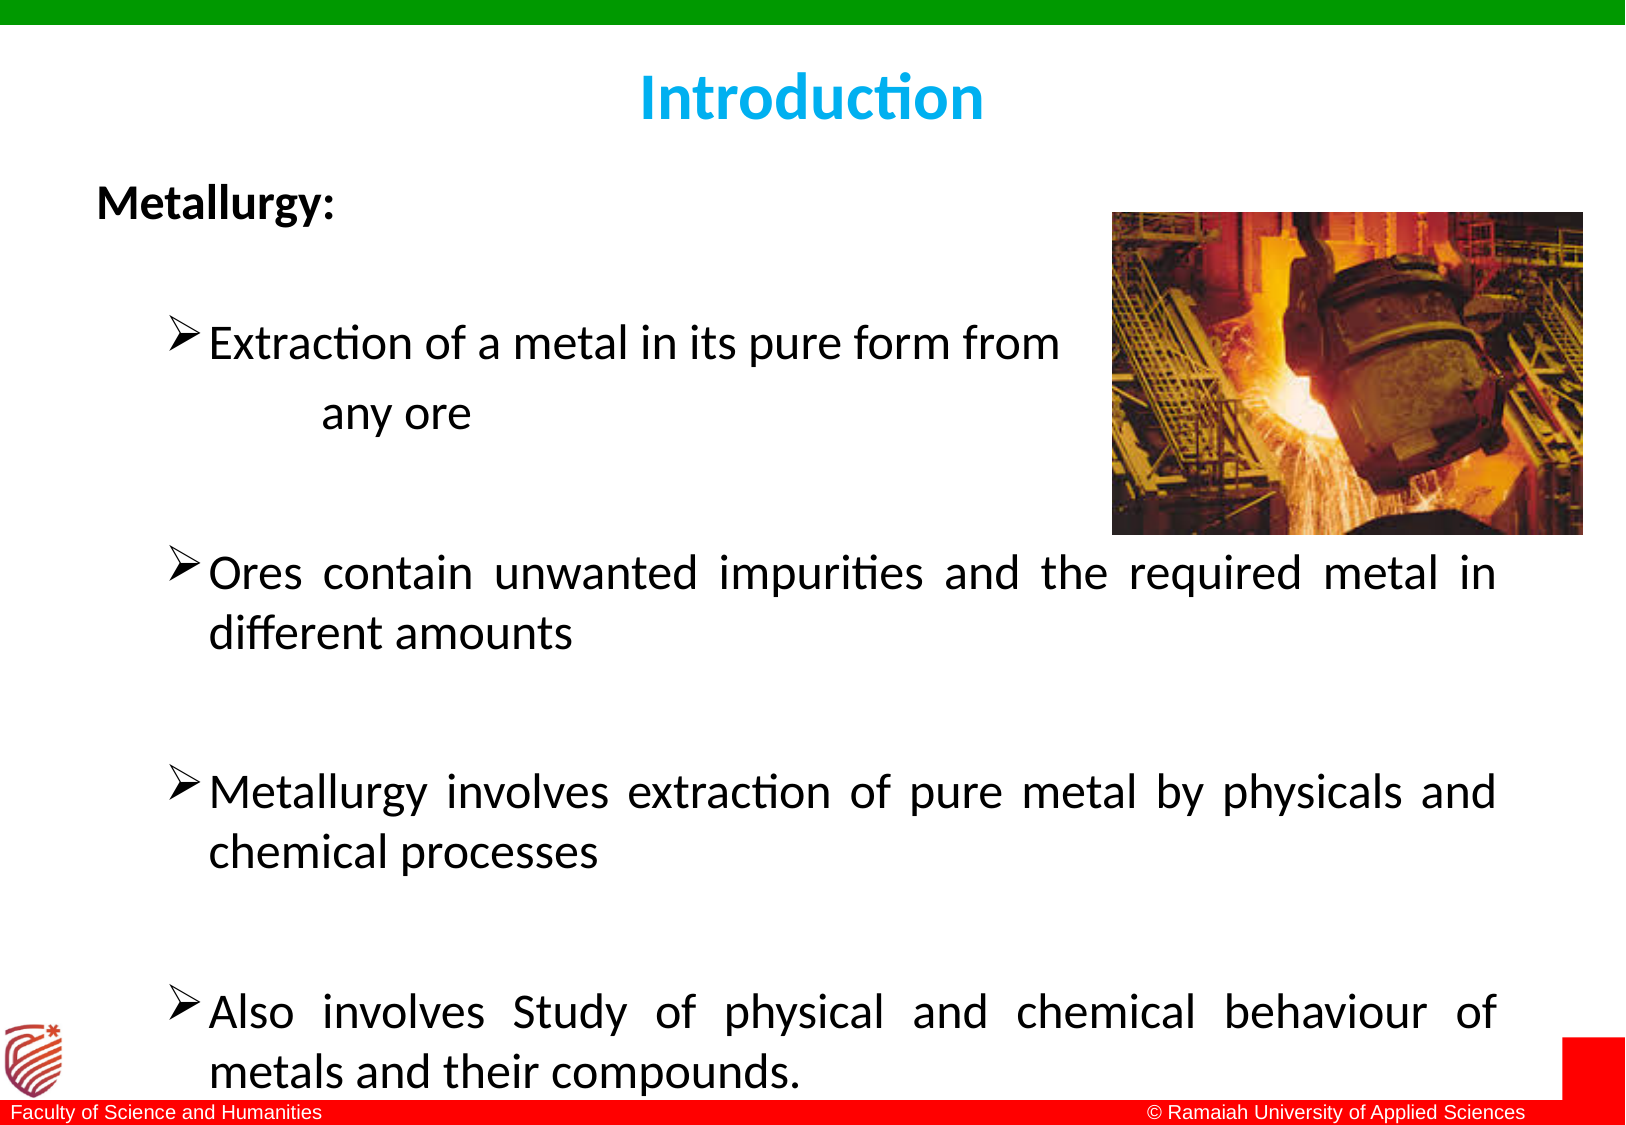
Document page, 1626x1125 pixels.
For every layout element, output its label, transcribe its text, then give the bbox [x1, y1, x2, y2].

picture [1112, 212, 1583, 536]
list Metallurgy: Extraction of a metal in its pure form from any ore Ores contain unwanted impurities and the required metal in different amounts Metallurgy involves extraction of pure metal by physicals and chemical processes Also involves Study of physical and chemical behaviour of metals and their compounds. [81, 162, 1513, 905]
title Introduction [81, 45, 1544, 163]
picture [0, 1013, 69, 1100]
